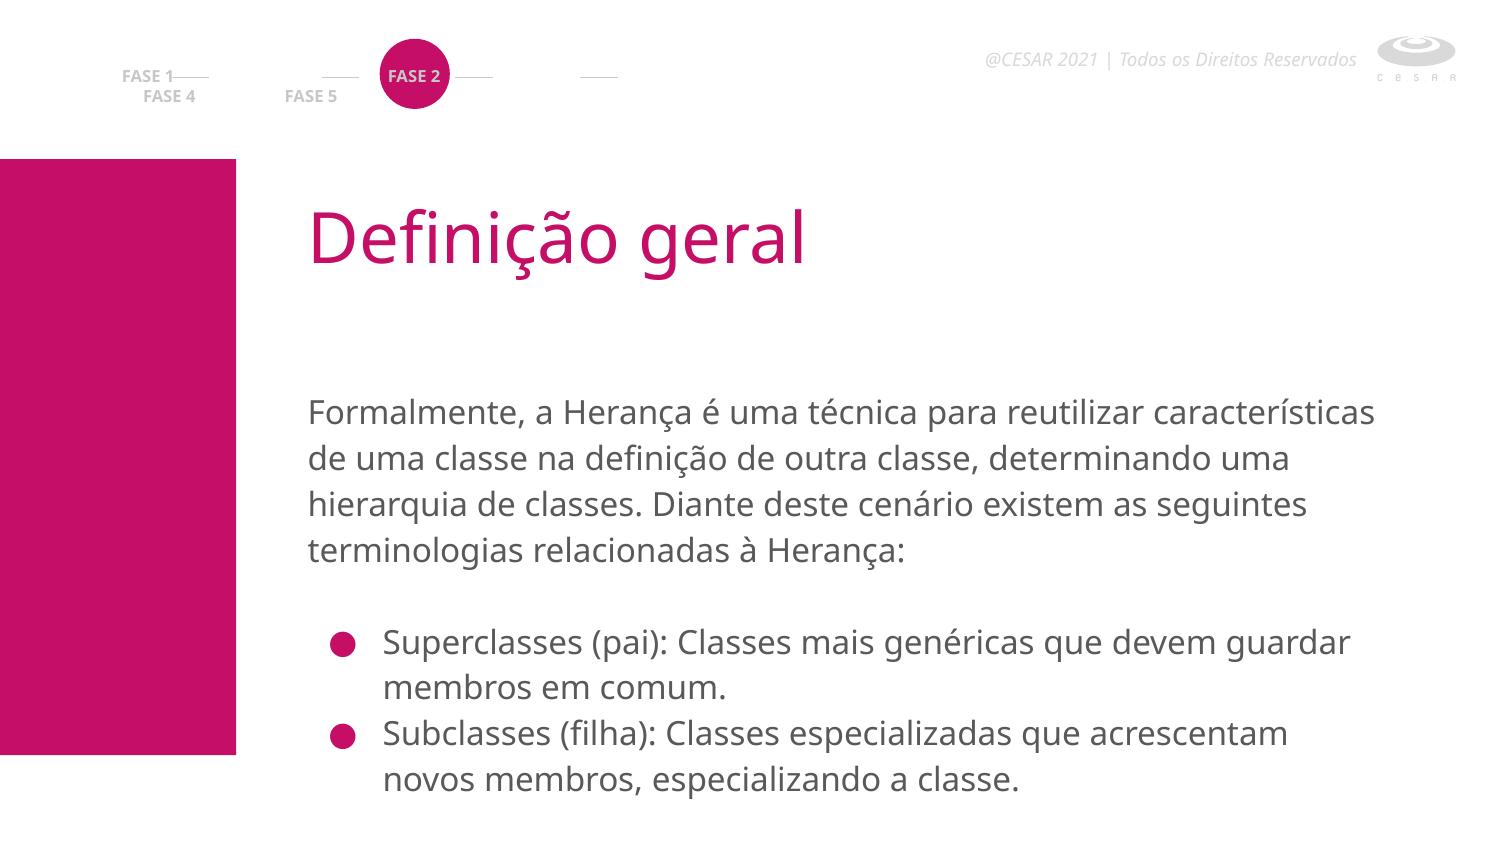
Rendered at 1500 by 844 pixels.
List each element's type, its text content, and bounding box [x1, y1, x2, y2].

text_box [970, 35, 1456, 91]
text_box Definição geral [296, 181, 1394, 361]
text_box [389, 38, 440, 49]
text_box [0, 159, 237, 756]
text_box Formalmente, a Herança é uma técnica para reutilizar características de uma classe na definição de outra classe, determinando uma hierarquia de classes. Diante deste cenário existem as seguintes terminologias relacionadas à Herança: Superclasses (pai): Classes mais genéricas que devem guardar membros em comum. Subclasses (filha): Classes especializadas que acrescentam novos membros, especializando a classe. [296, 379, 1394, 767]
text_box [72, 50, 795, 105]
